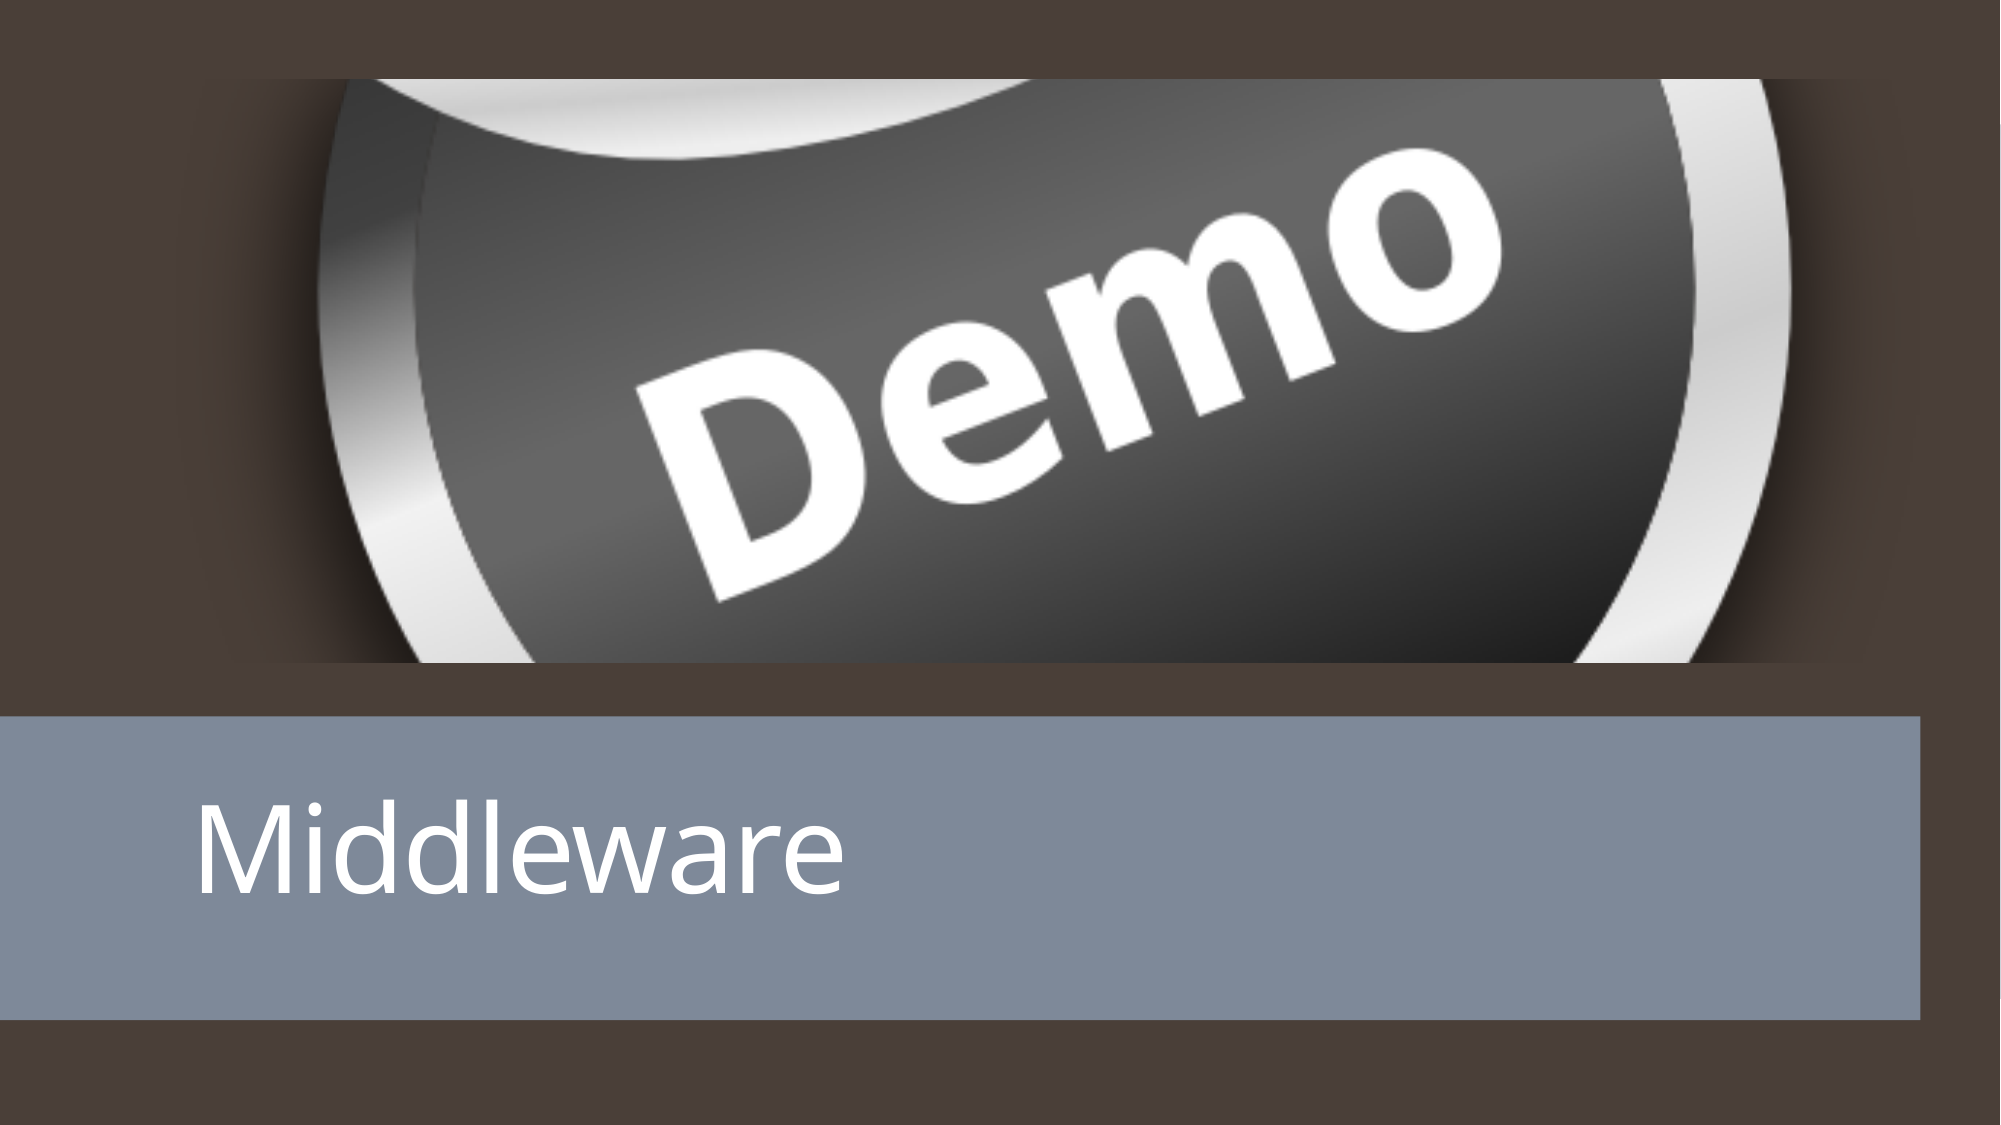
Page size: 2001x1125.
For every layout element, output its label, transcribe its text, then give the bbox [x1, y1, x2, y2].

picture [175, 79, 1921, 664]
title Middleware [175, 753, 1851, 928]
text_box [0, 0, 2000, 1125]
text_box [0, 716, 1921, 1021]
